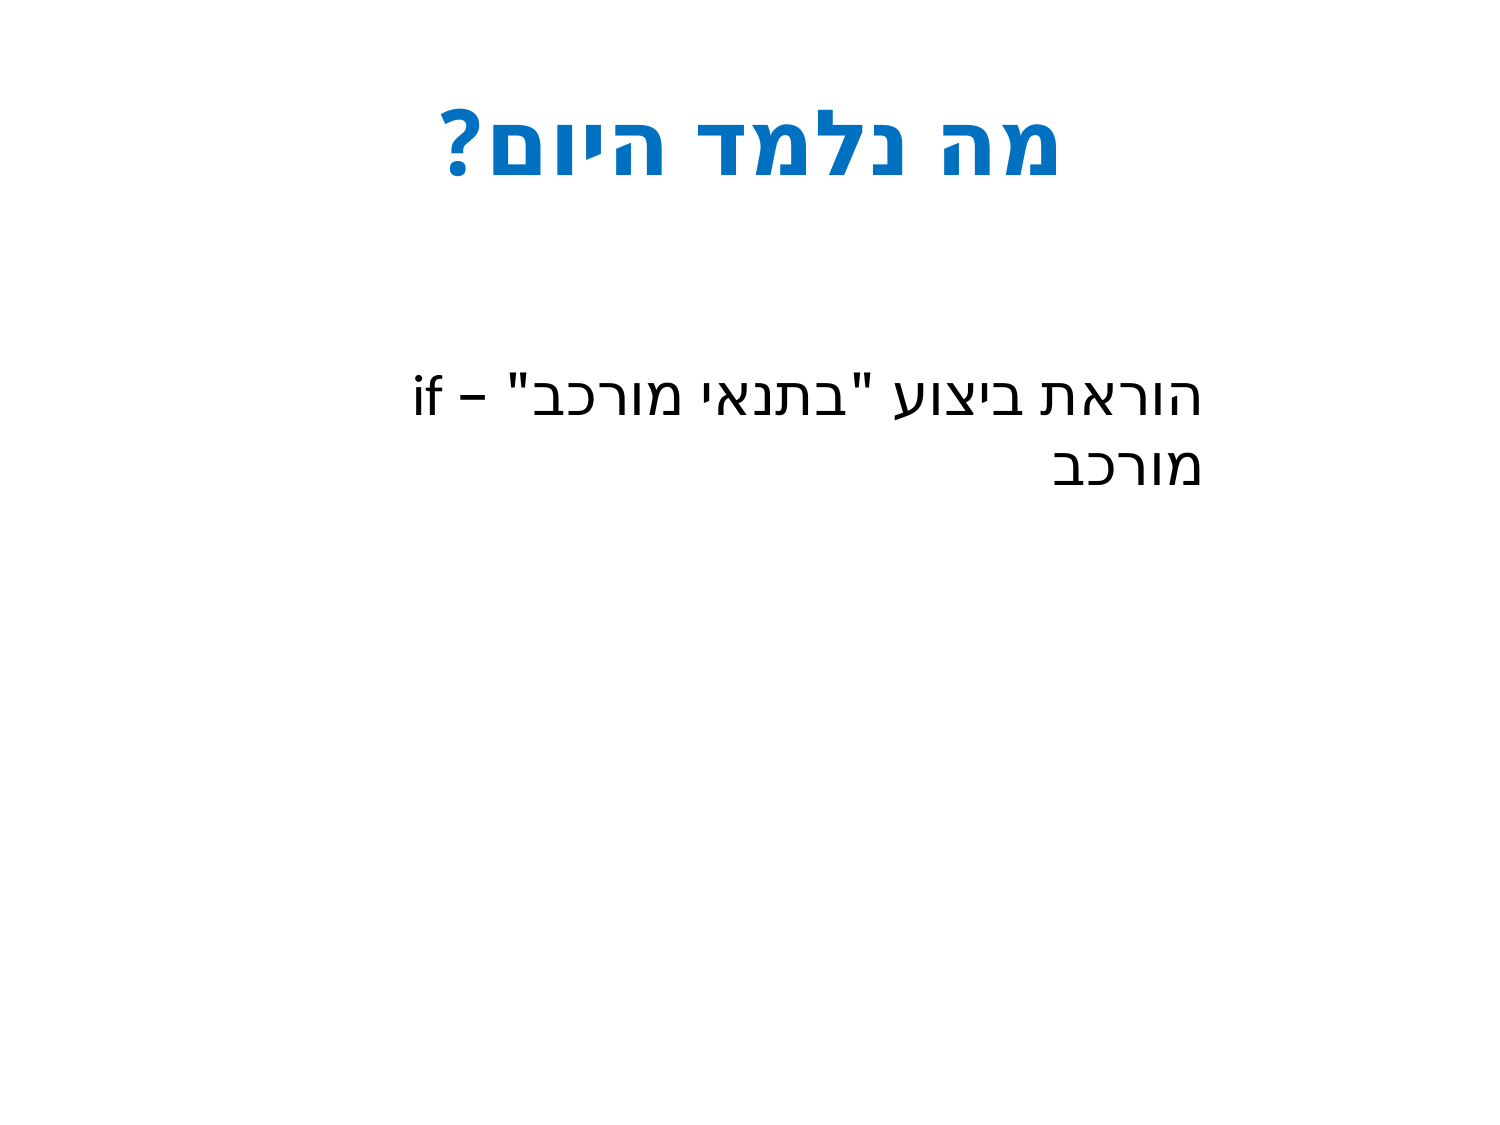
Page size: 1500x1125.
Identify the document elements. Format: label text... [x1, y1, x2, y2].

list הוראת ביצוע "בתנאי מורכב" – if מורכב [279, 349, 1220, 735]
title מה נלמד היום? [75, 39, 1425, 239]
